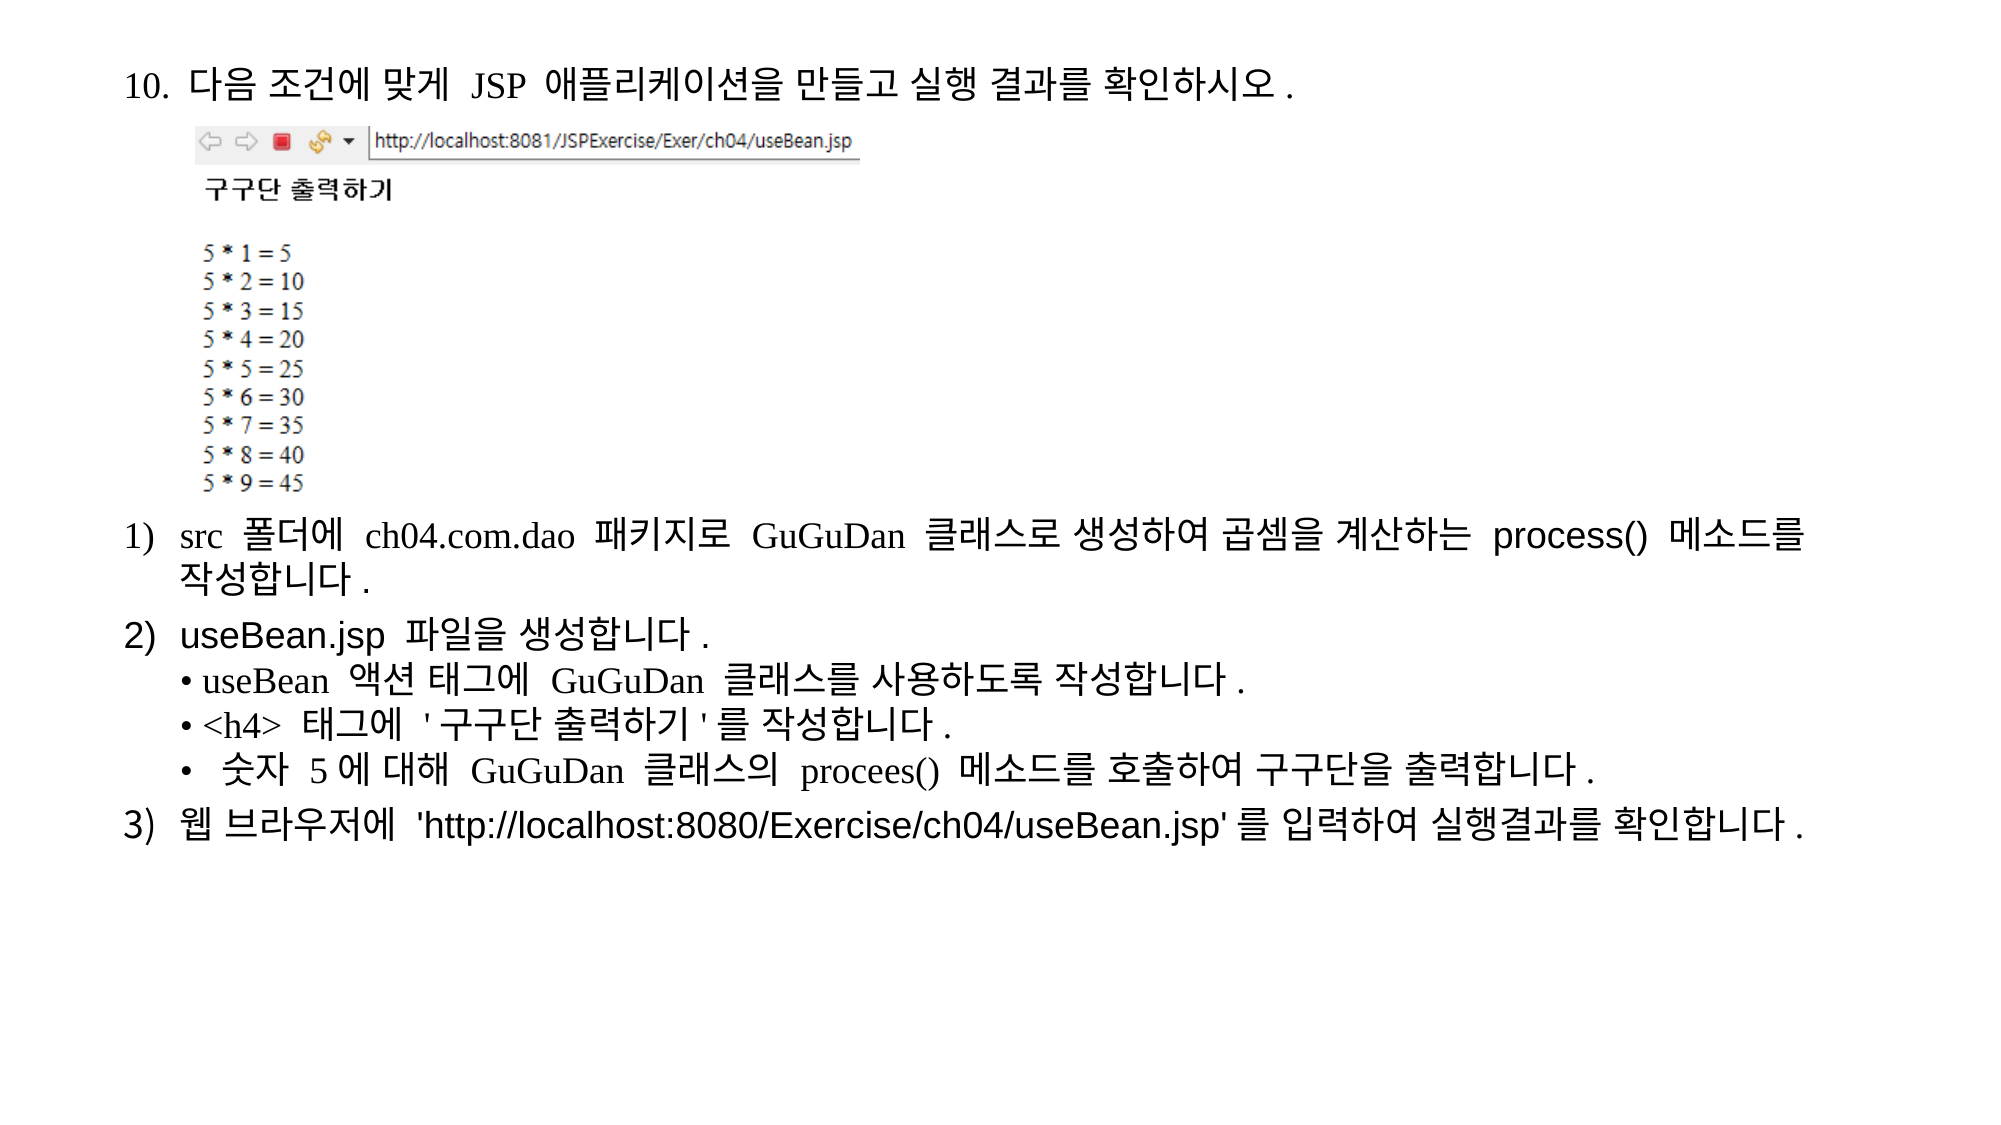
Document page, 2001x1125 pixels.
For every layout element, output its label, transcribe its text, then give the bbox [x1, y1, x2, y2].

picture [195, 126, 860, 498]
text_box 10. 다음 조건에 맞게 JSP 애플리케이션을 만들고 실행 결과를 확인하시오. src 폴더에 ch04.com.dao 패키지로 GuGuDan 클래스로 생성하여 곱셈을 계산하는 process() 메소드를 작성합니다. useBean.jsp 파일을 생성합니다. • useBean 액션 태그에 GuGuDan 클래스를 사용하도록 작성합니다. • <h4> 태그에 '구구단 출력하기'를 작성합니다. • 숫자 5에 대해 GuGuDan 클래스의 procees() 메소드를 호출하여 구구단을 출력합니다. 웹 브라우저에 'http://localhost:8080/Exercise/ch04/useBean.jsp'를 입력하여 실행결과를 확인합니다. [108, 53, 1822, 854]
